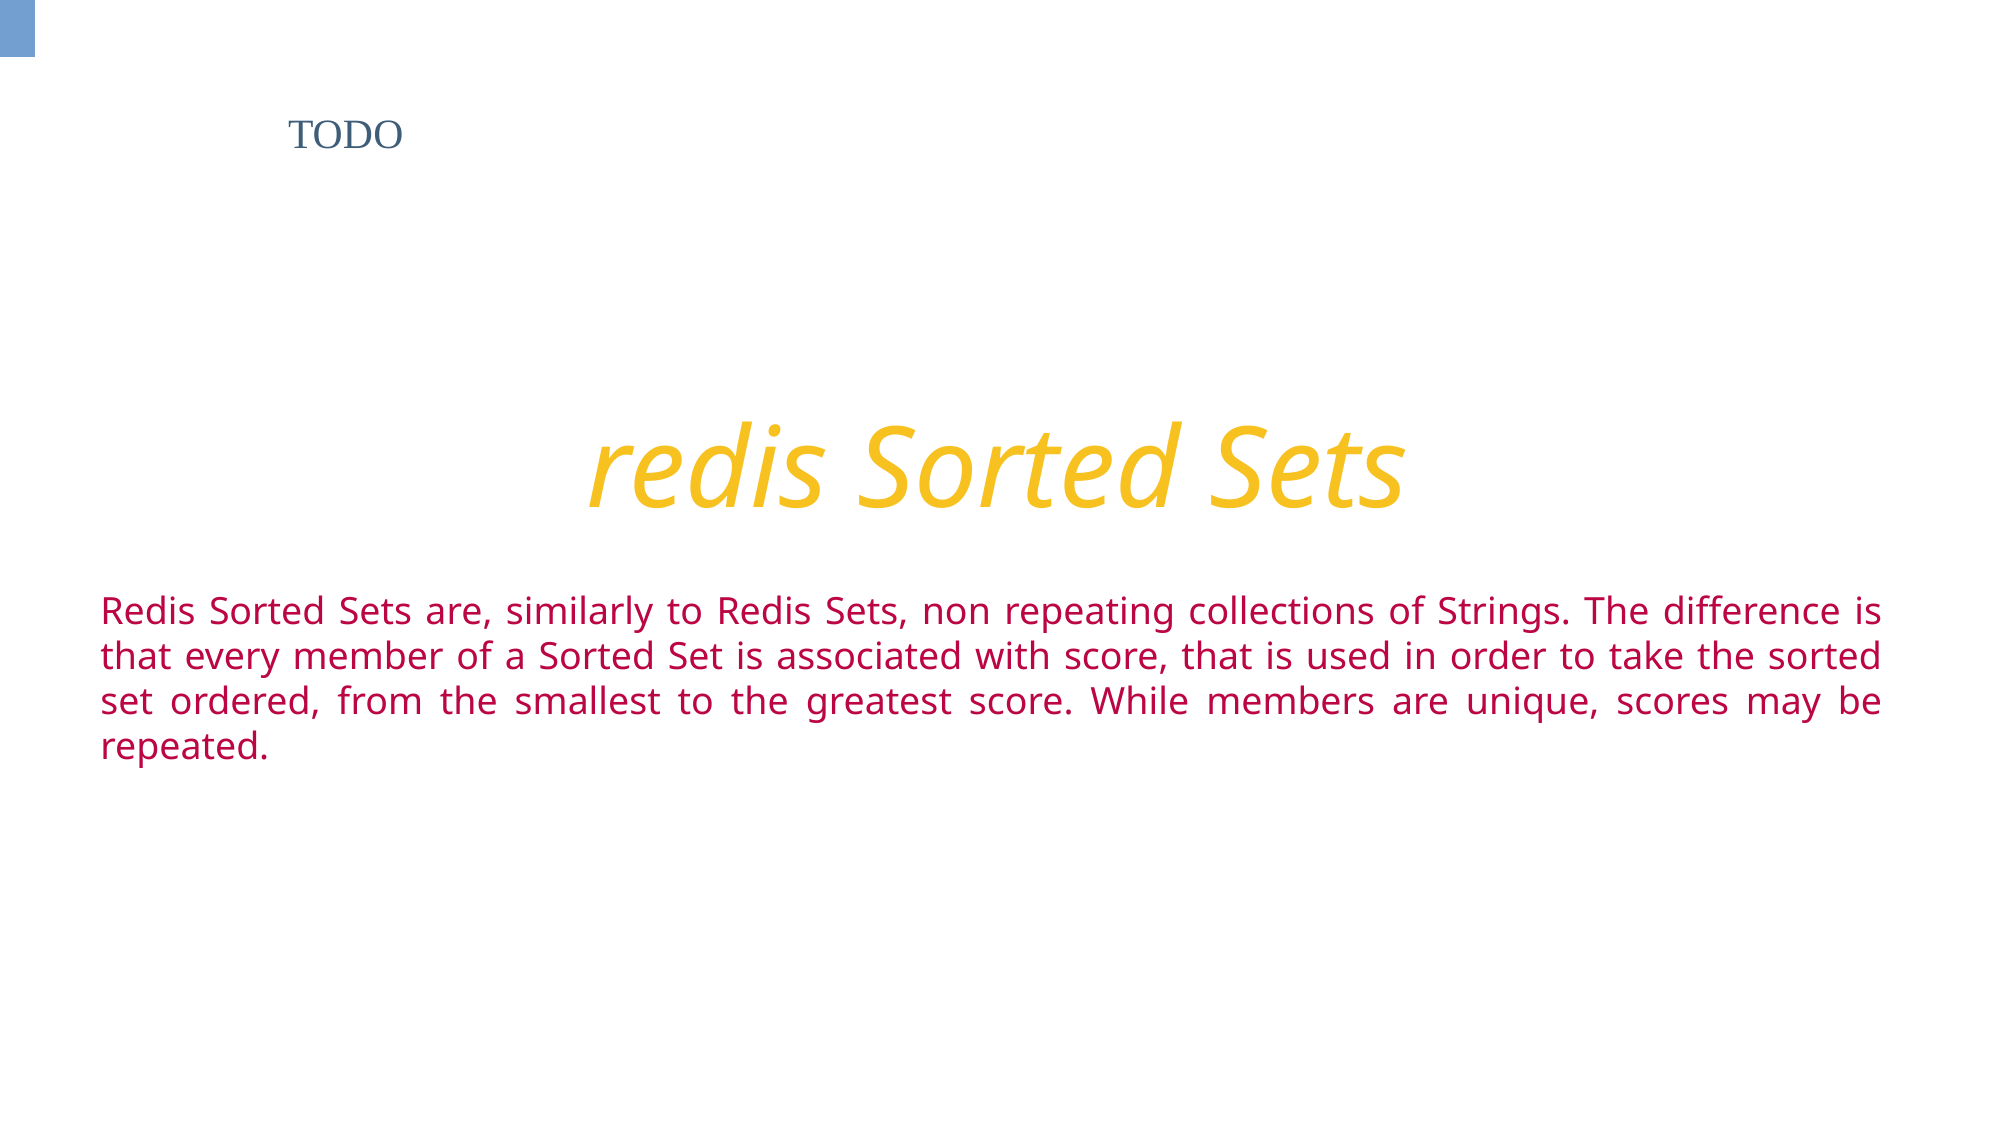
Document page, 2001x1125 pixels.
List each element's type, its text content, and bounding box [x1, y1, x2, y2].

text_box Redis Sorted Sets are, similarly to Redis Sets, non repeating collections of Strings. The difference is that every member of a Sorted Set is associated with score, that is used in order to take the sorted set ordered, from the smallest to the greatest score. While members are unique, scores may be repeated. [85, 579, 1899, 774]
text_box TODO [273, 99, 1720, 165]
text_box redis Sorted Sets [275, 387, 1722, 538]
